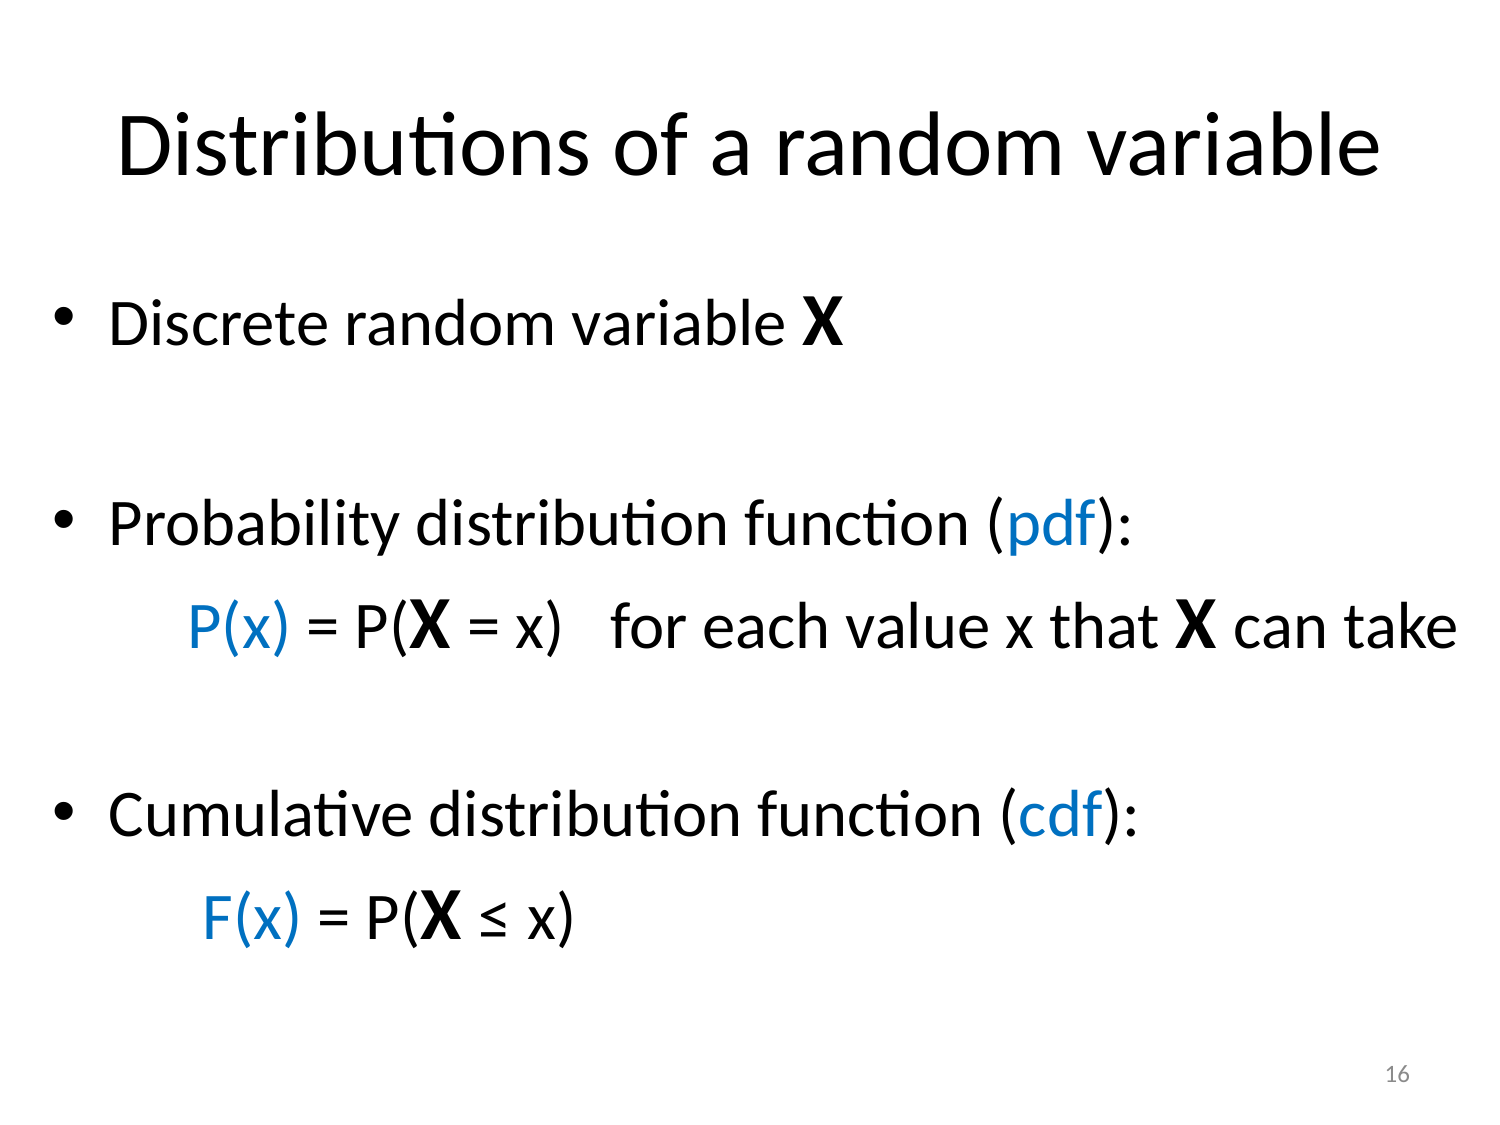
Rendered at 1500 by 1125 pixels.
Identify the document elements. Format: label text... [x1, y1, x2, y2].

slide_number 16 [1074, 1042, 1425, 1103]
title Distributions of a random variable [75, 45, 1425, 233]
list Discrete random variable X Probability distribution function (pdf): P(x) = P(X = x) for each value x that X can take Cumulative distribution function (cdf): F(x) = P(X ≤ x) [37, 262, 1500, 1005]
